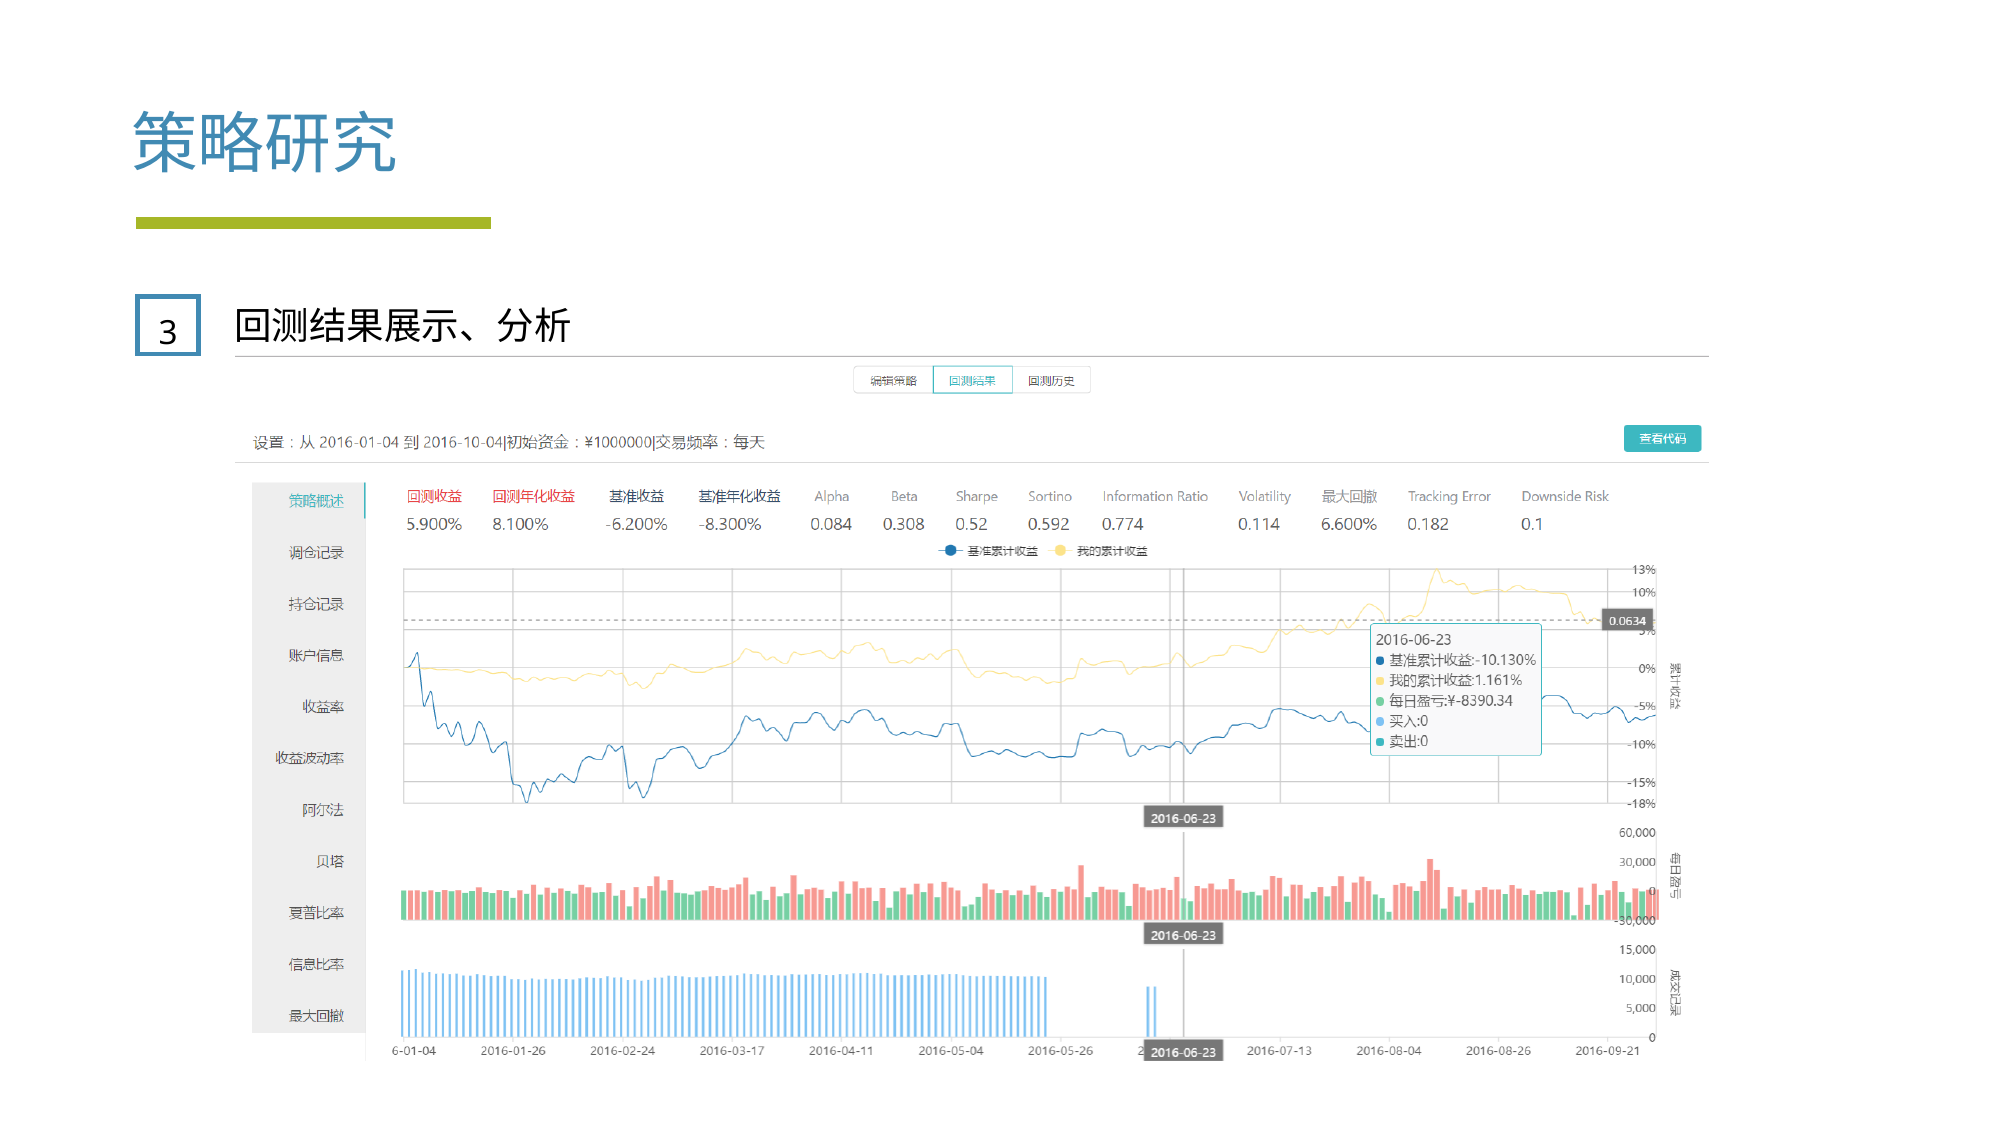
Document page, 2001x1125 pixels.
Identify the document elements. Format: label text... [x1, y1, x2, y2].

picture [235, 355, 1709, 1061]
text_box 策略研究 [116, 103, 1025, 230]
text_box 回测结果展示、分析 [219, 295, 709, 355]
text_box 3 [137, 296, 199, 355]
